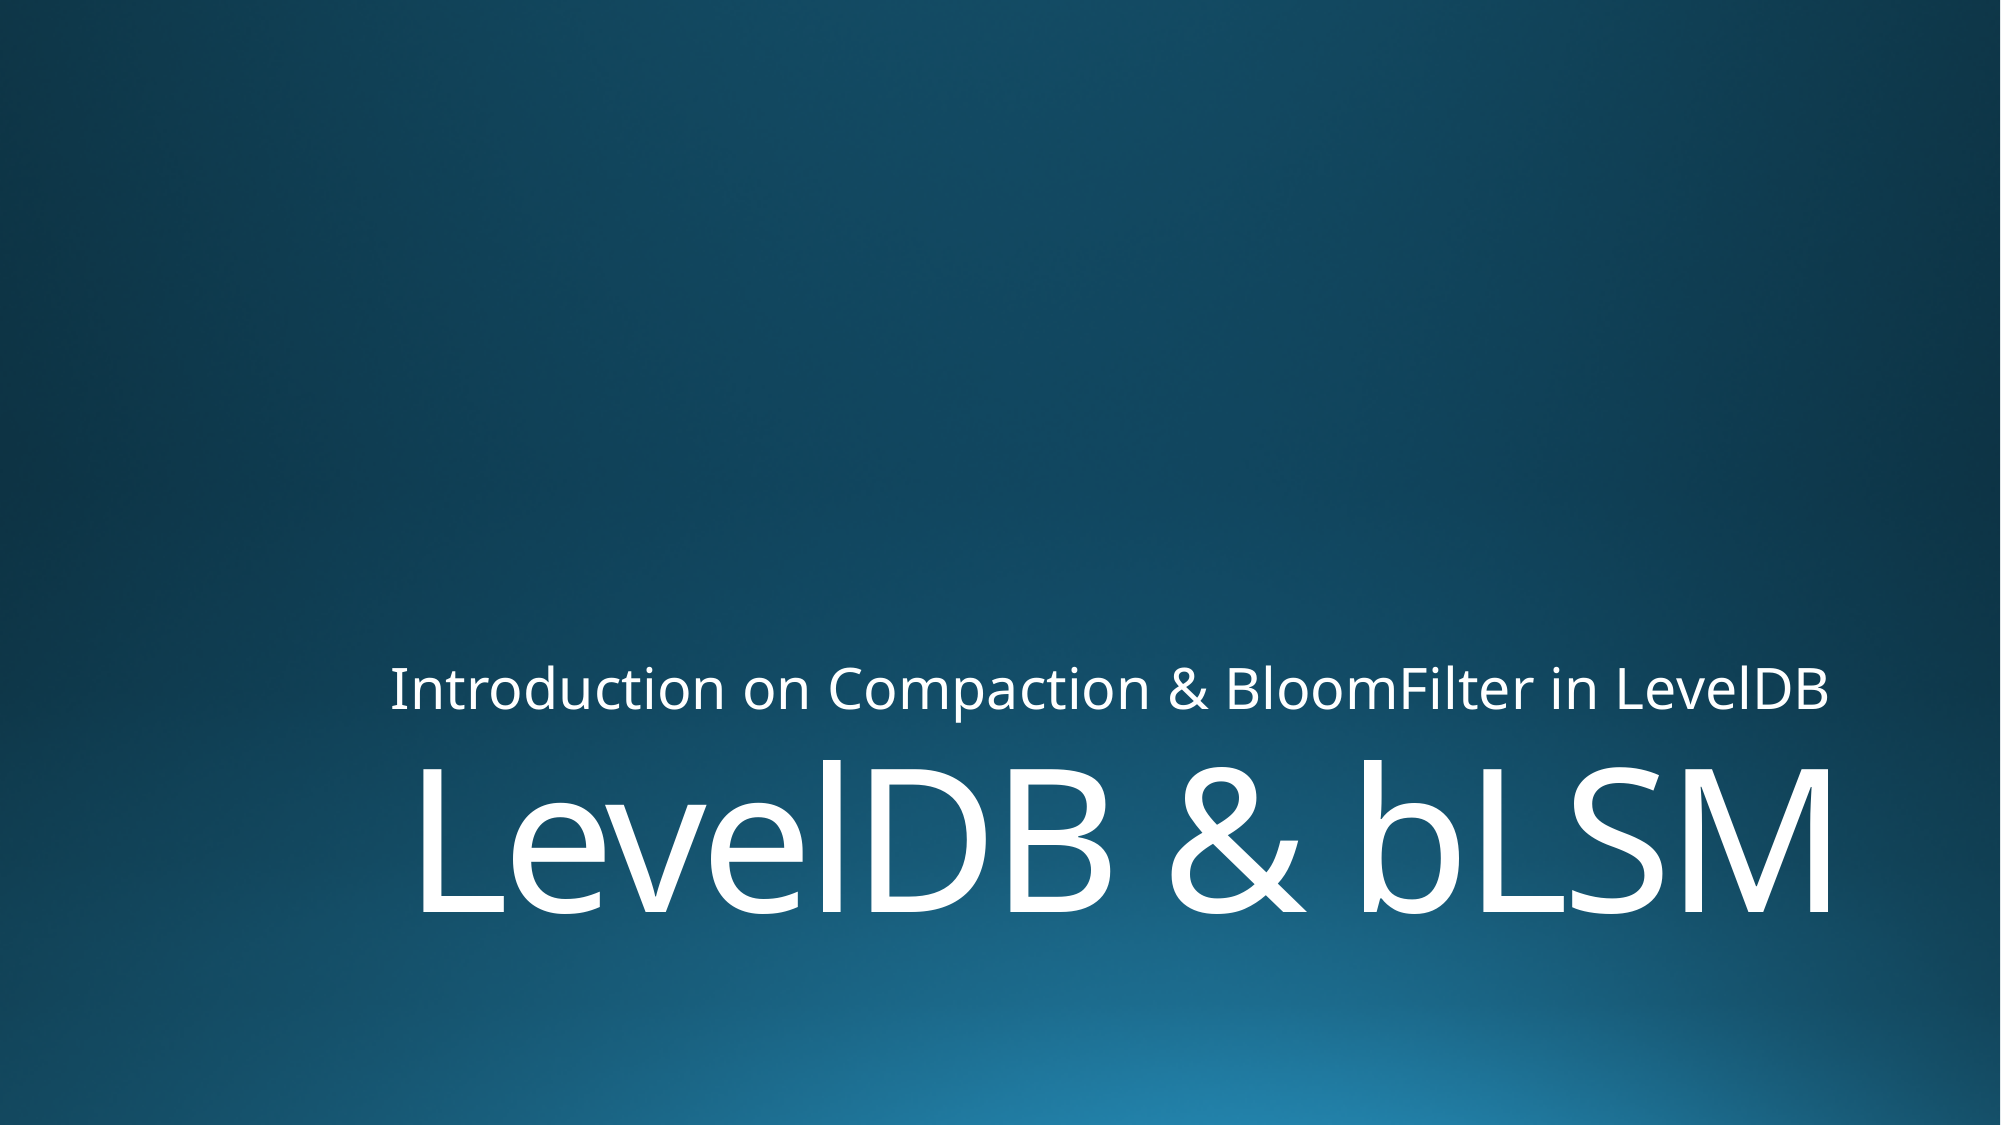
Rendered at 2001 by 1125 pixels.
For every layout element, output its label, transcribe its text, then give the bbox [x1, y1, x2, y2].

picture [0, 0, 2001, 1125]
subtitle Introduction on Compaction & BloomFilter in LevelDB [362, 606, 1863, 730]
title LevelDB & bLSM [362, 732, 1863, 1002]
